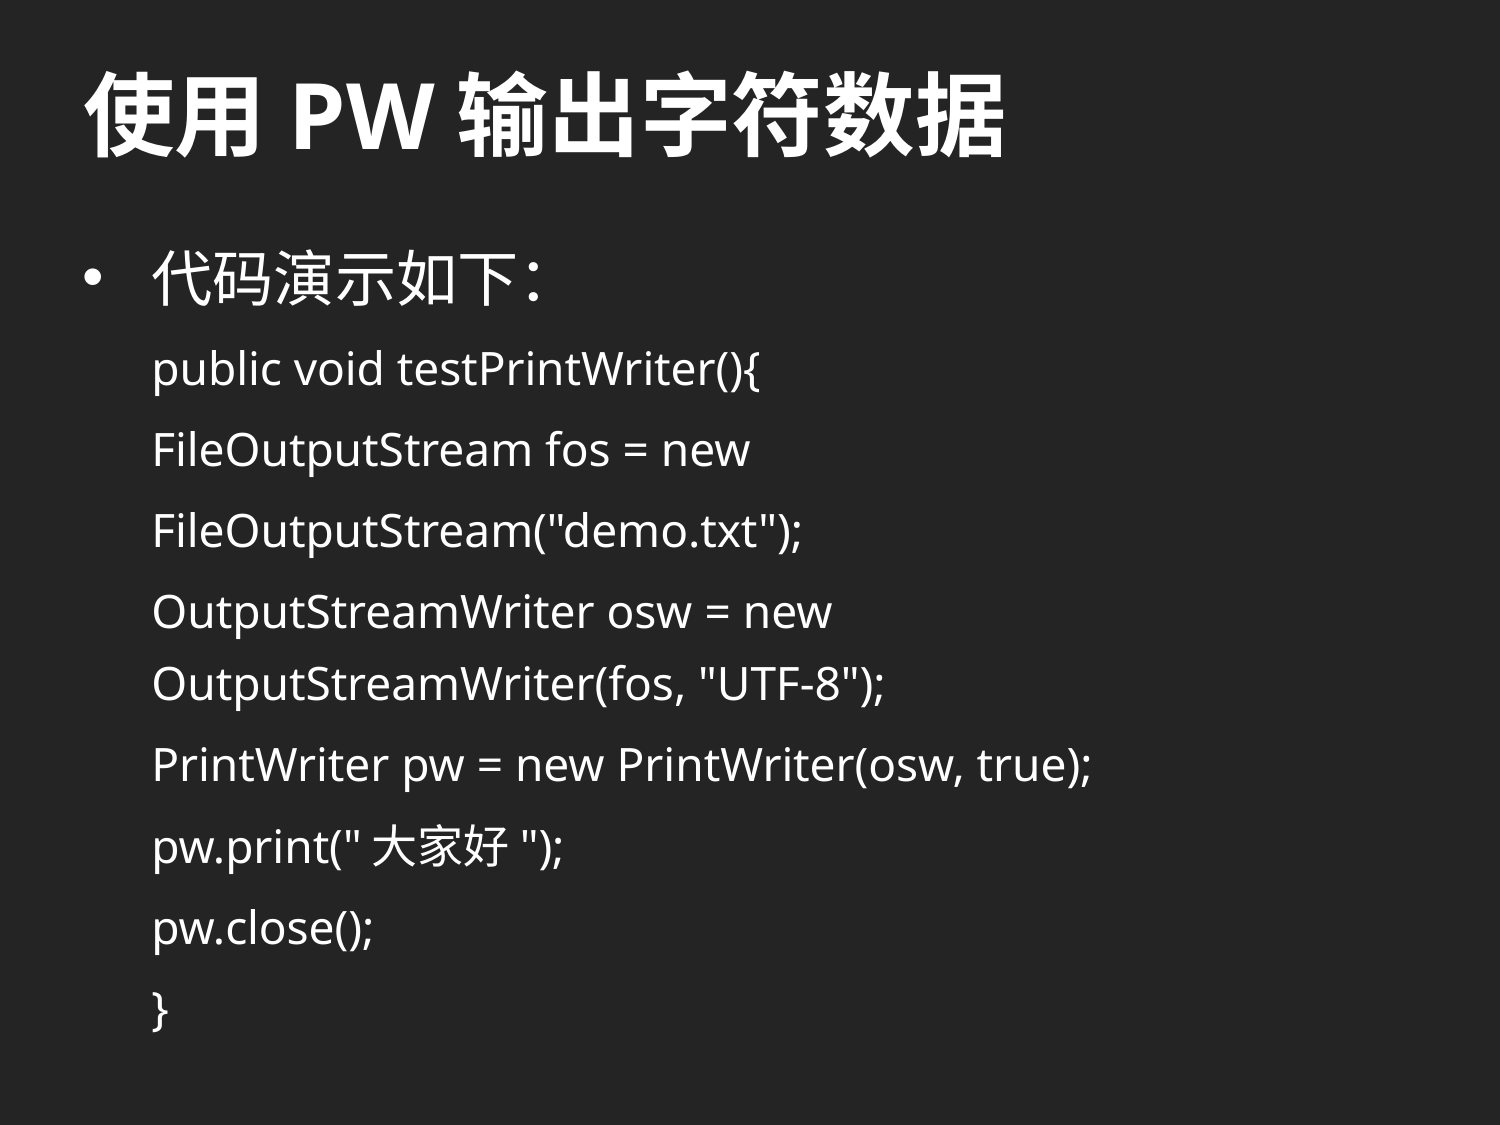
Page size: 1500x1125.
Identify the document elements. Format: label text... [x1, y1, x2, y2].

title 使用PW输出字符数据 [68, 35, 1432, 192]
list 代码演示如下： public void testPrintWriter(){ FileOutputStream fos = new FileOutputStream("demo.txt"); OutputStreamWriter osw = new OutputStreamWriter(fos, "UTF-8"); PrintWriter pw = new PrintWriter(osw, true); pw.print("大家好"); pw.close(); } [66, 210, 1433, 1044]
